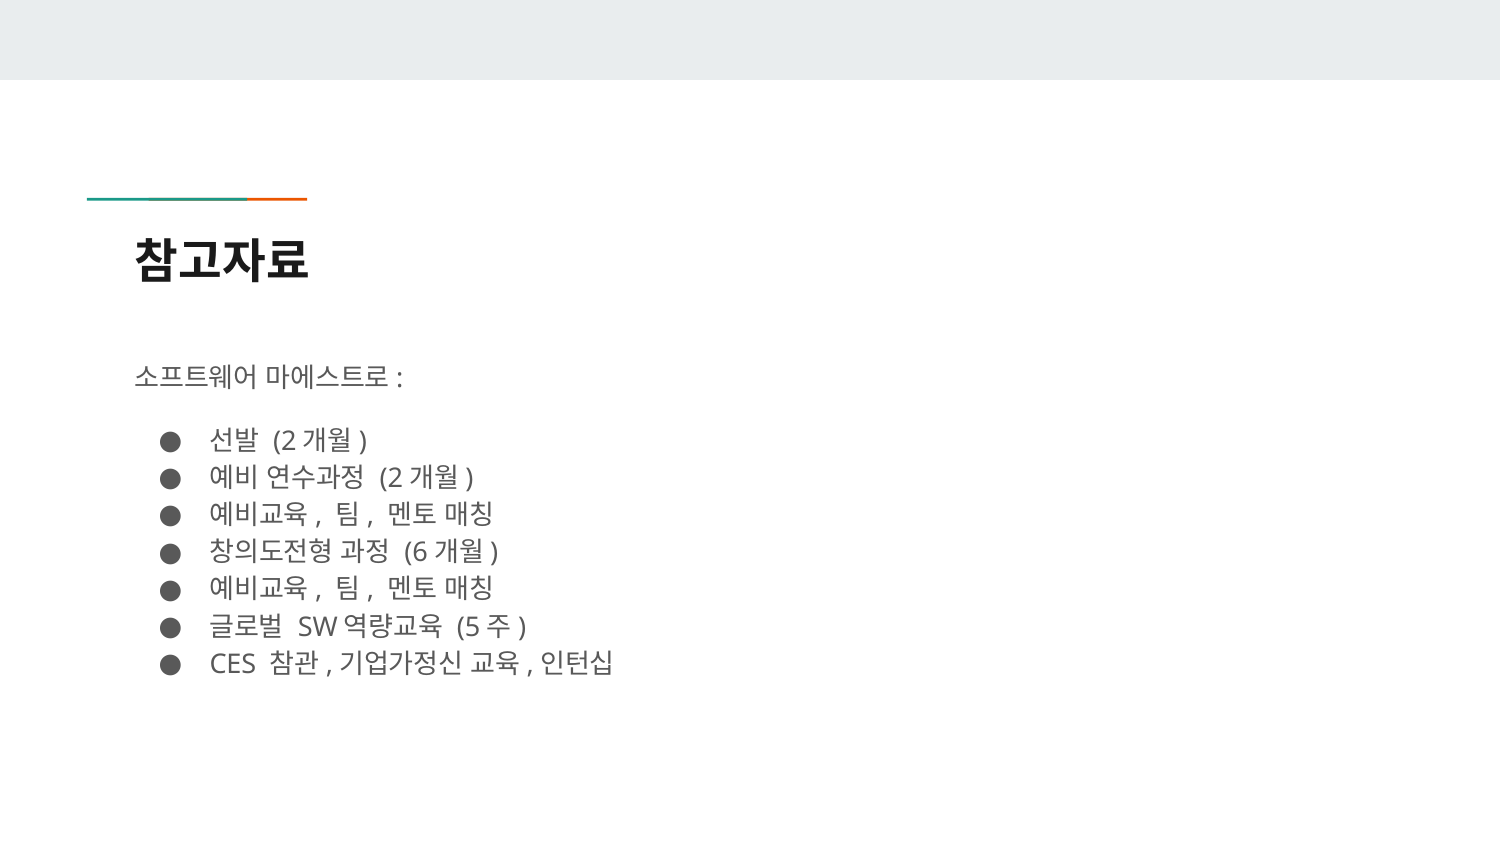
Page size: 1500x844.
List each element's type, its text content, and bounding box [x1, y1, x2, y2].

list 소프트웨어 마에스트로: 선발 (2개월) 예비 연수과정 (2개월) 예비교육, 팀, 멘토 매칭 창의도전형 과정 (6개월) 예비교육, 팀, 멘토 매칭 글로벌 SW역량교육 (5주) CES 참관,기업가정신 교육,인턴십 [119, 341, 1381, 712]
title 참고자료 [119, 216, 1381, 305]
